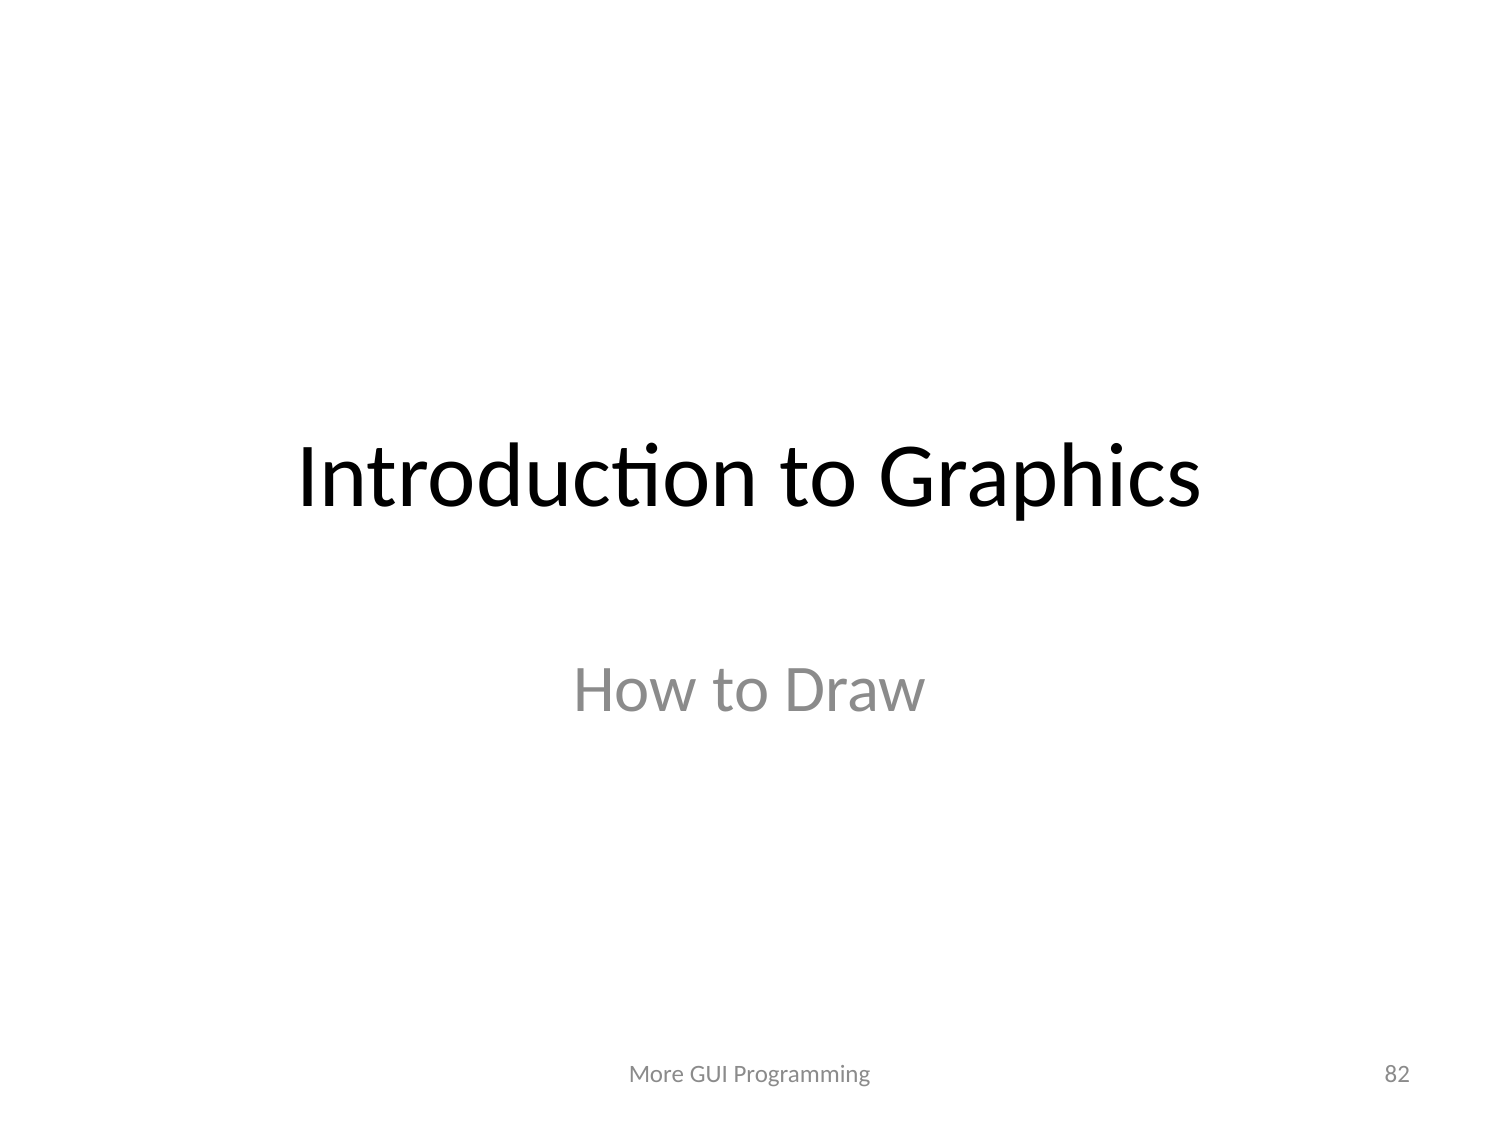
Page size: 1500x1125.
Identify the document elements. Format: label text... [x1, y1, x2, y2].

slide_number 82 [1074, 1042, 1425, 1103]
footer More GUI Programming [512, 1042, 988, 1103]
subtitle How to Draw [225, 637, 1275, 925]
title Introduction to Graphics [112, 349, 1388, 591]
